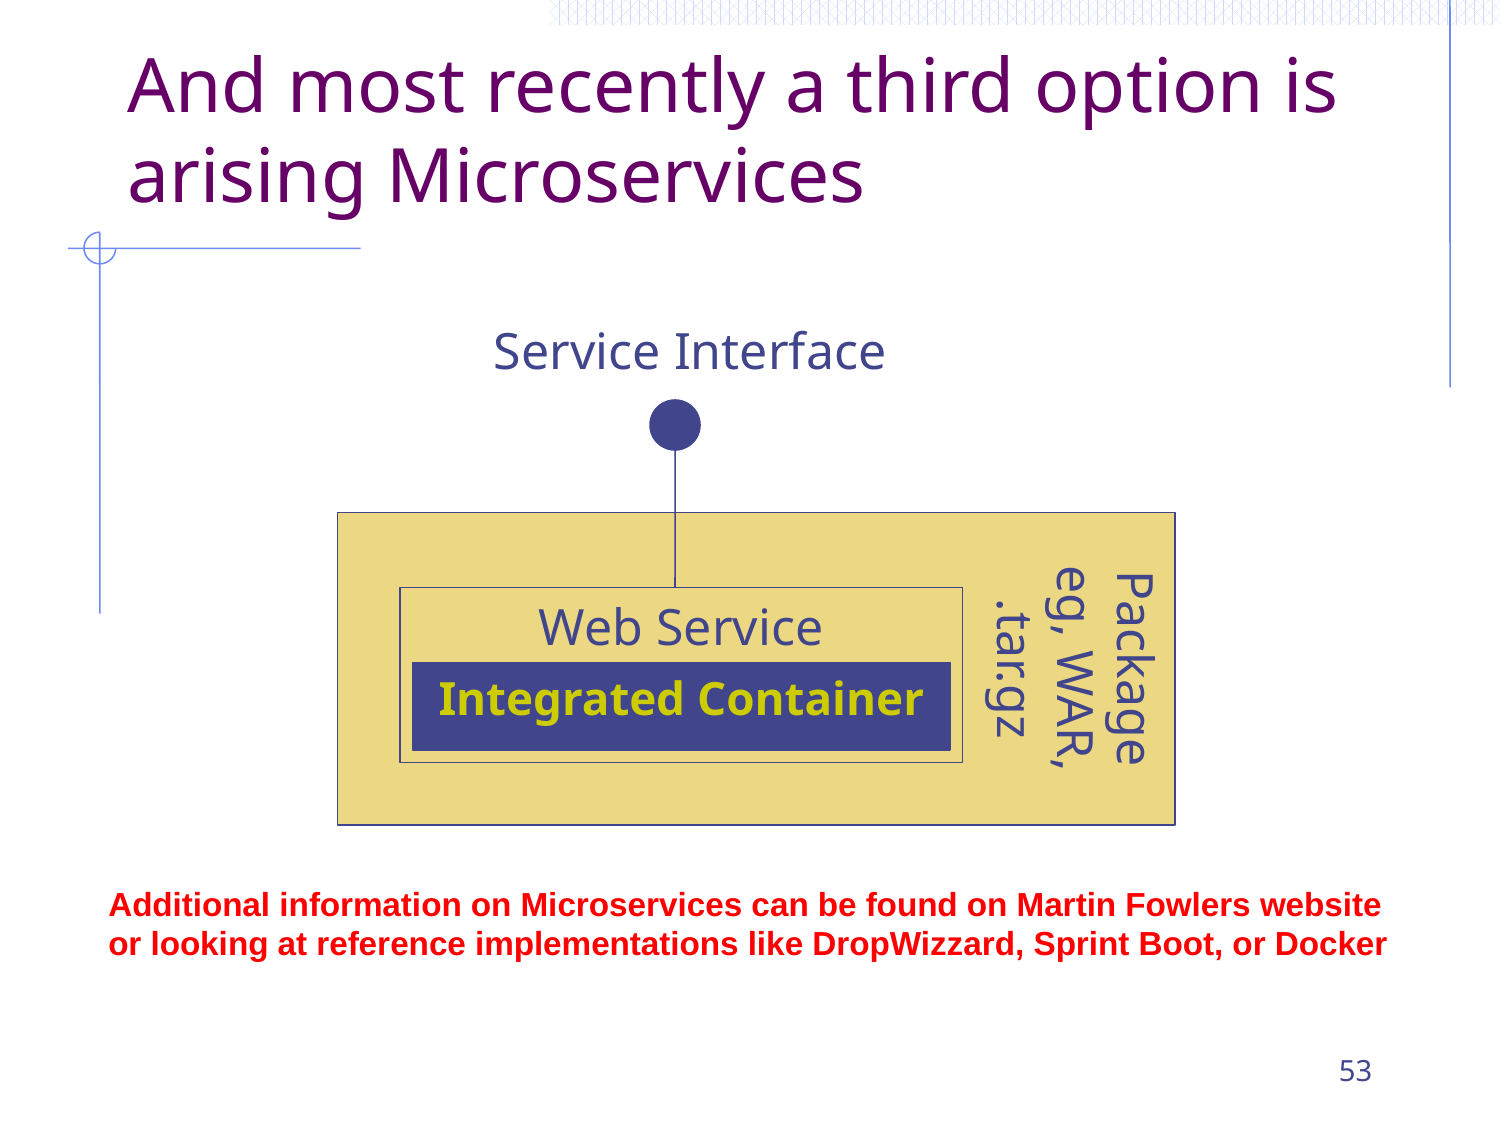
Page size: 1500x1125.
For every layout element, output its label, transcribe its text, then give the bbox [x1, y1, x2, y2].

text_box Service Interface [479, 312, 902, 388]
title And most recently a third option is arising Microservices [112, 37, 1388, 225]
text_box Package eg, WAR, .tar.gz [337, 512, 1176, 825]
text_box Integrated Container [412, 662, 950, 750]
text_box [650, 399, 701, 451]
text_box Additional information on Microservices can be found on Martin Fowlers website or looking at reference implementations like DropWizzard, Sprint Boot, or Docker [93, 874, 1406, 1011]
slide_number 53 [1074, 1025, 1388, 1100]
text_box Web Service [399, 587, 963, 763]
